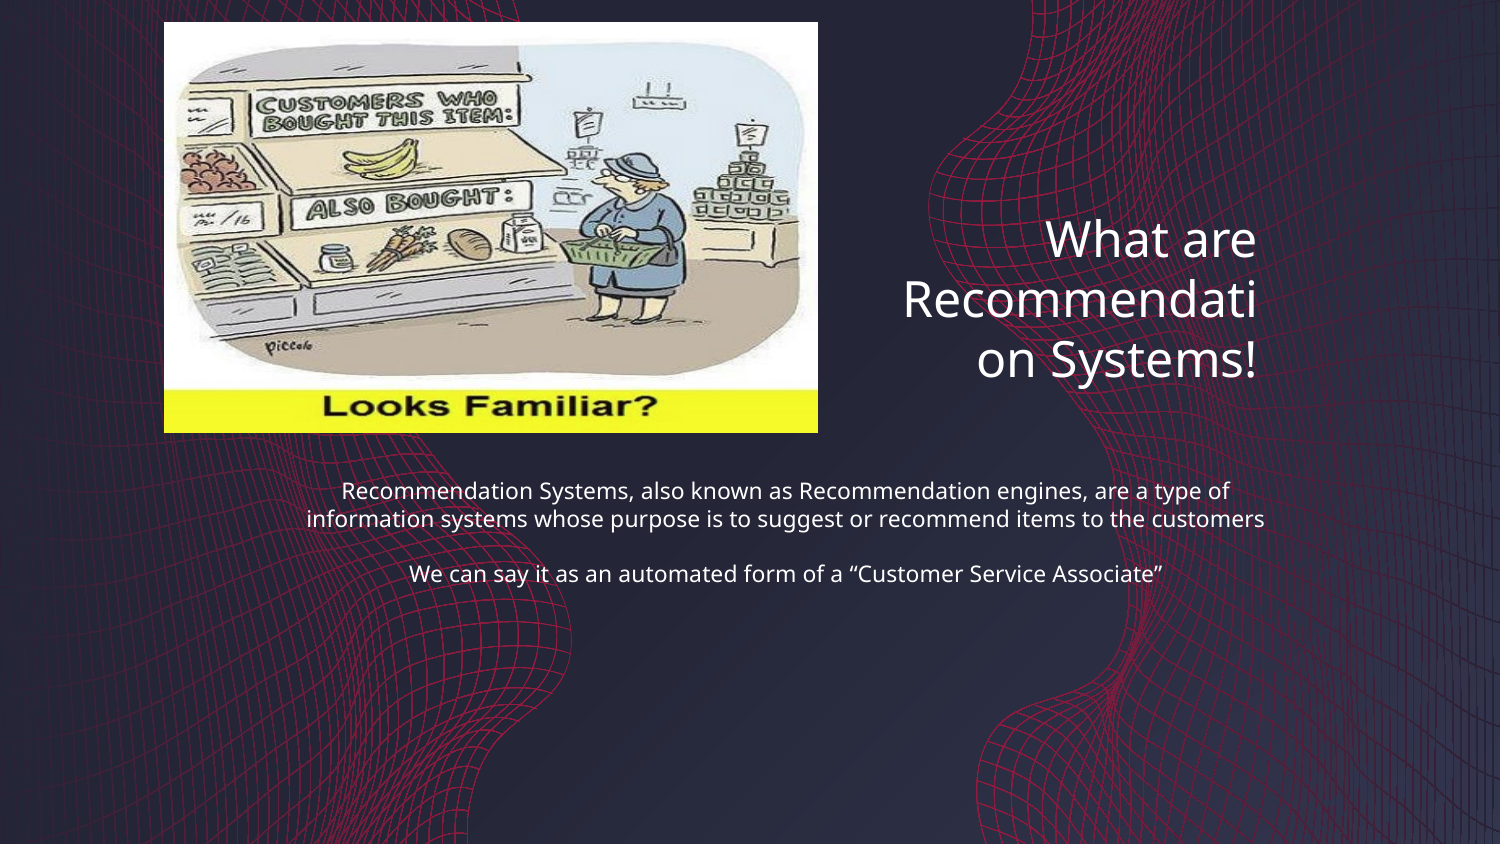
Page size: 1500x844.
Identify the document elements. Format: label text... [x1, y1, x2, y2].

picture [164, 22, 818, 433]
subtitle Recommendation Systems, also known as Recommendation engines, are a type of information systems whose purpose is to suggest or recommend items to the customers We can say it as an automated form of a “Customer Service Associate” [275, 461, 1297, 701]
title What are Recommendation Systems! [870, 236, 1274, 403]
